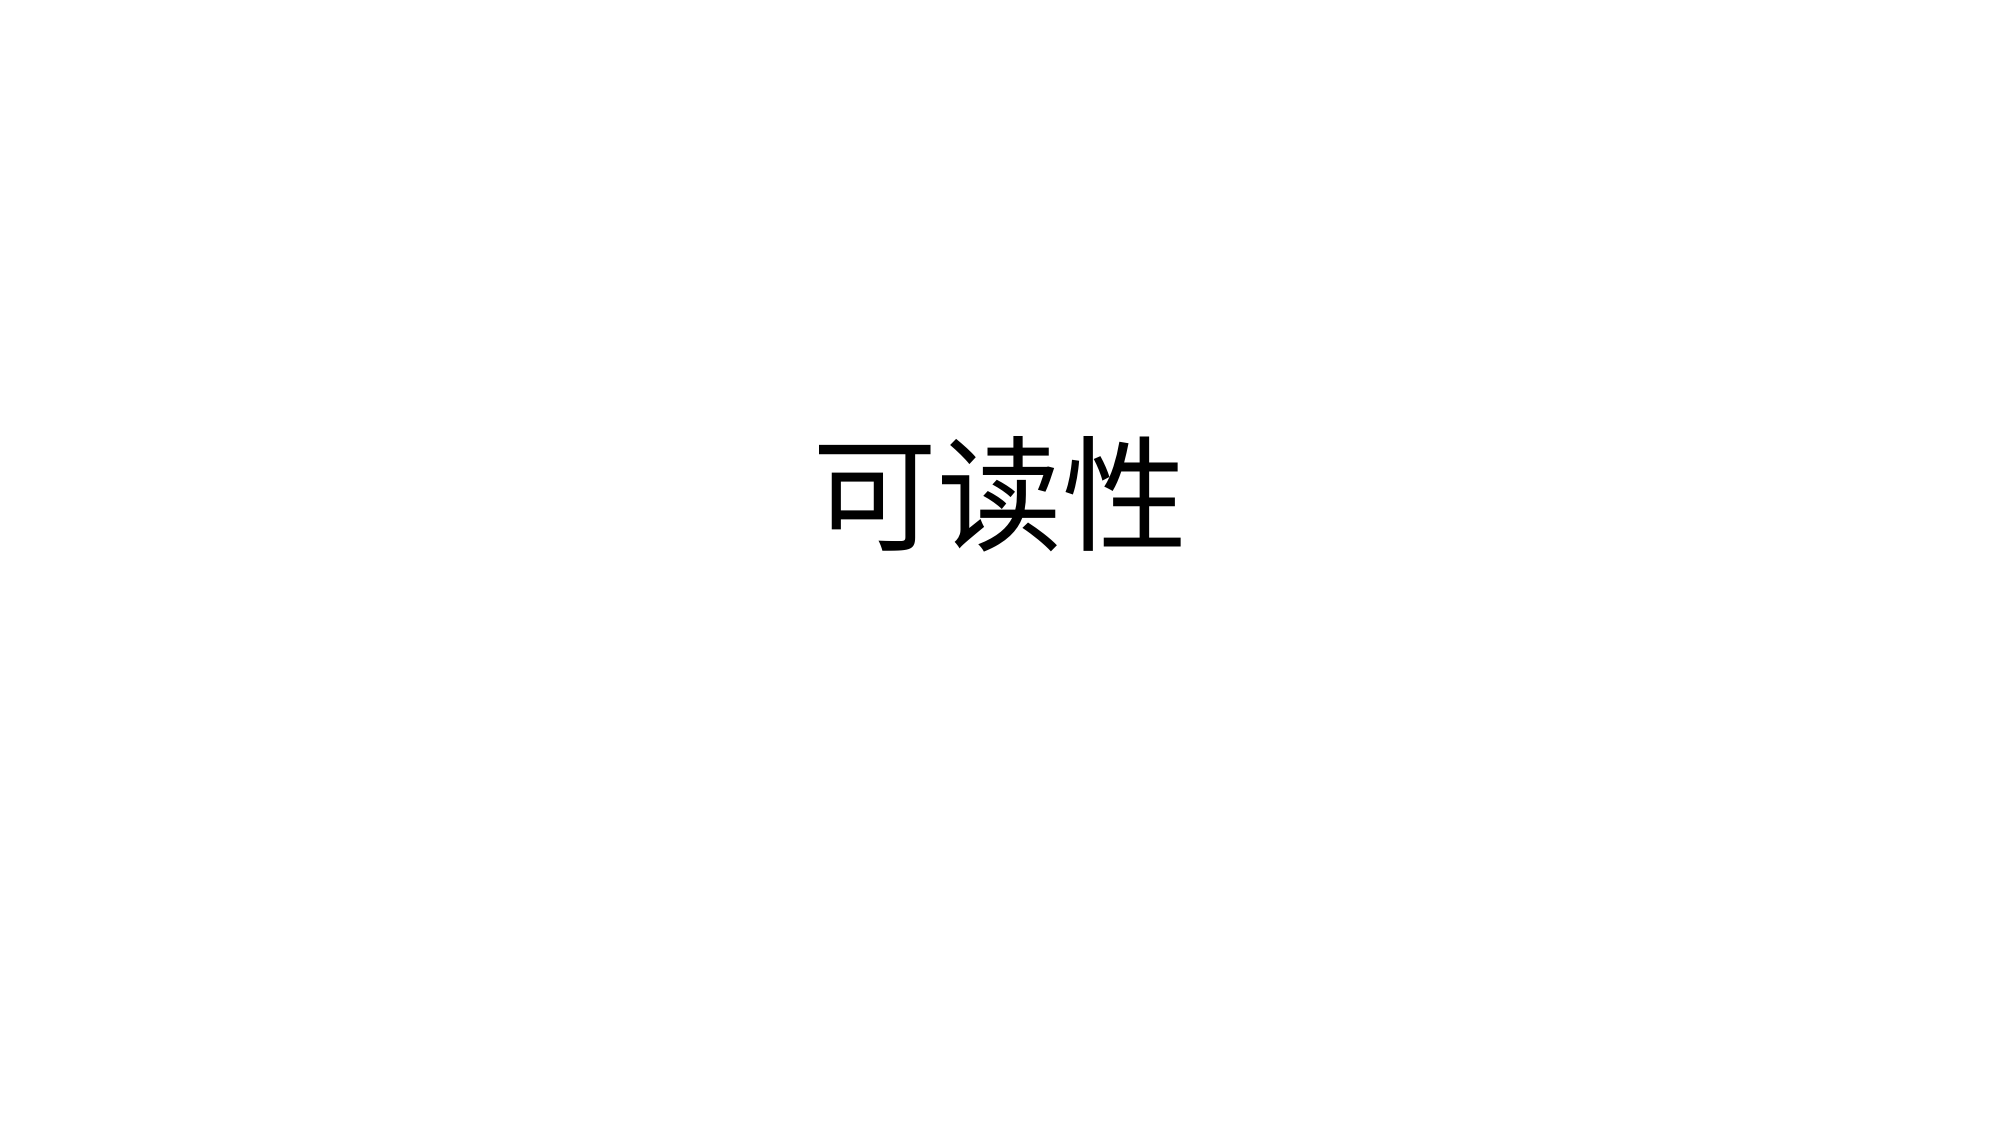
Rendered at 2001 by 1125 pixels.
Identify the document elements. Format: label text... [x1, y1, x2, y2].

title 可读性 [249, 184, 1750, 576]
